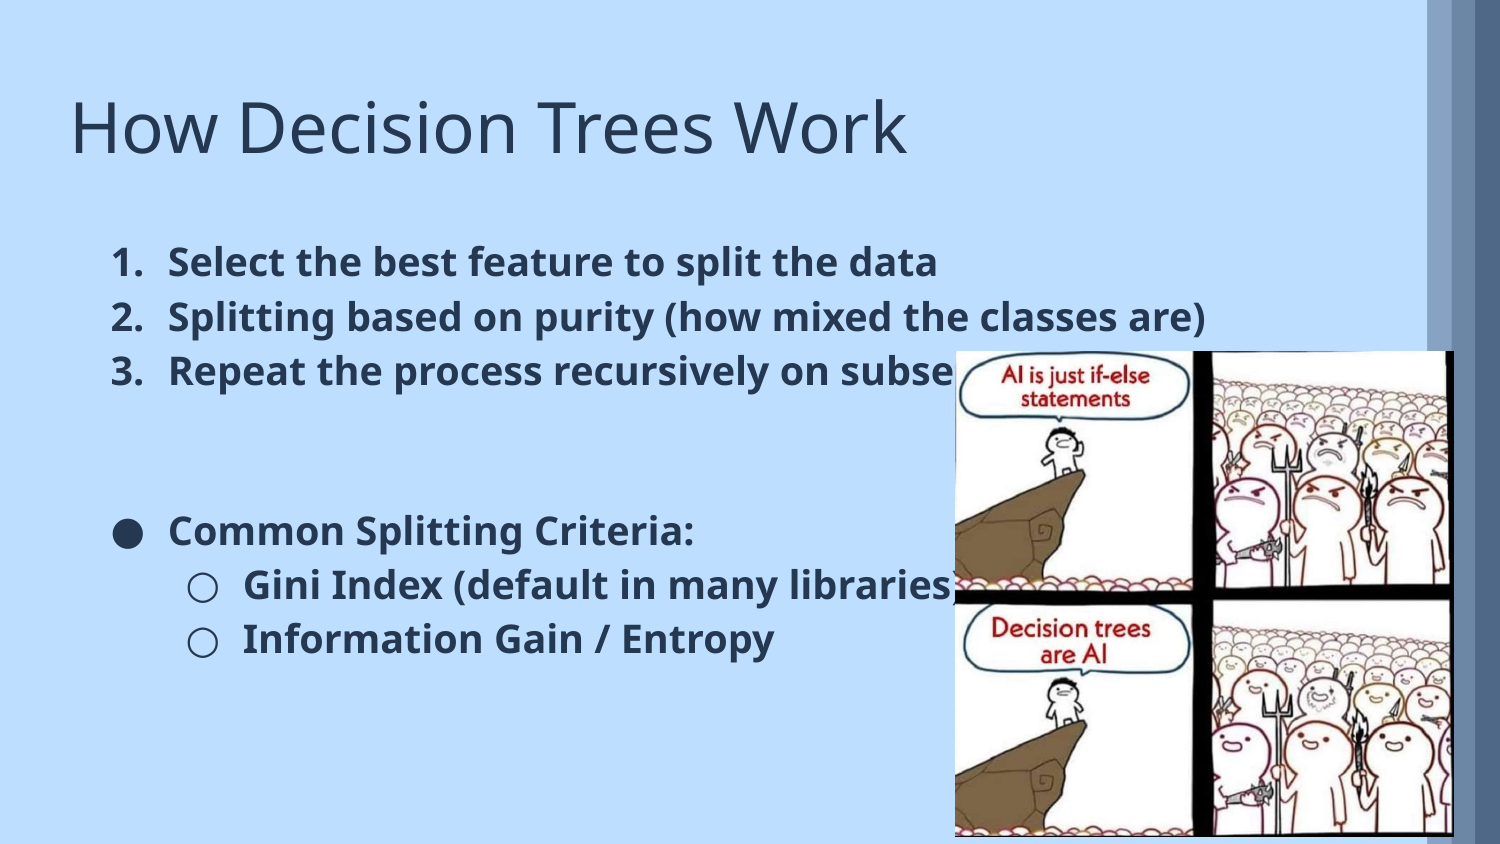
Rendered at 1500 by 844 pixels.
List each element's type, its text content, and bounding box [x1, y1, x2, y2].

picture [954, 350, 1454, 837]
text_box How Decision Trees Work [54, 67, 1175, 203]
text_box Select the best feature to split the data Splitting based on purity (how mixed the classes are) Repeat the process recursively on subsets Common Splitting Criteria: Gini Index (default in many libraries) Information Gain / Entropy [77, 215, 1329, 797]
